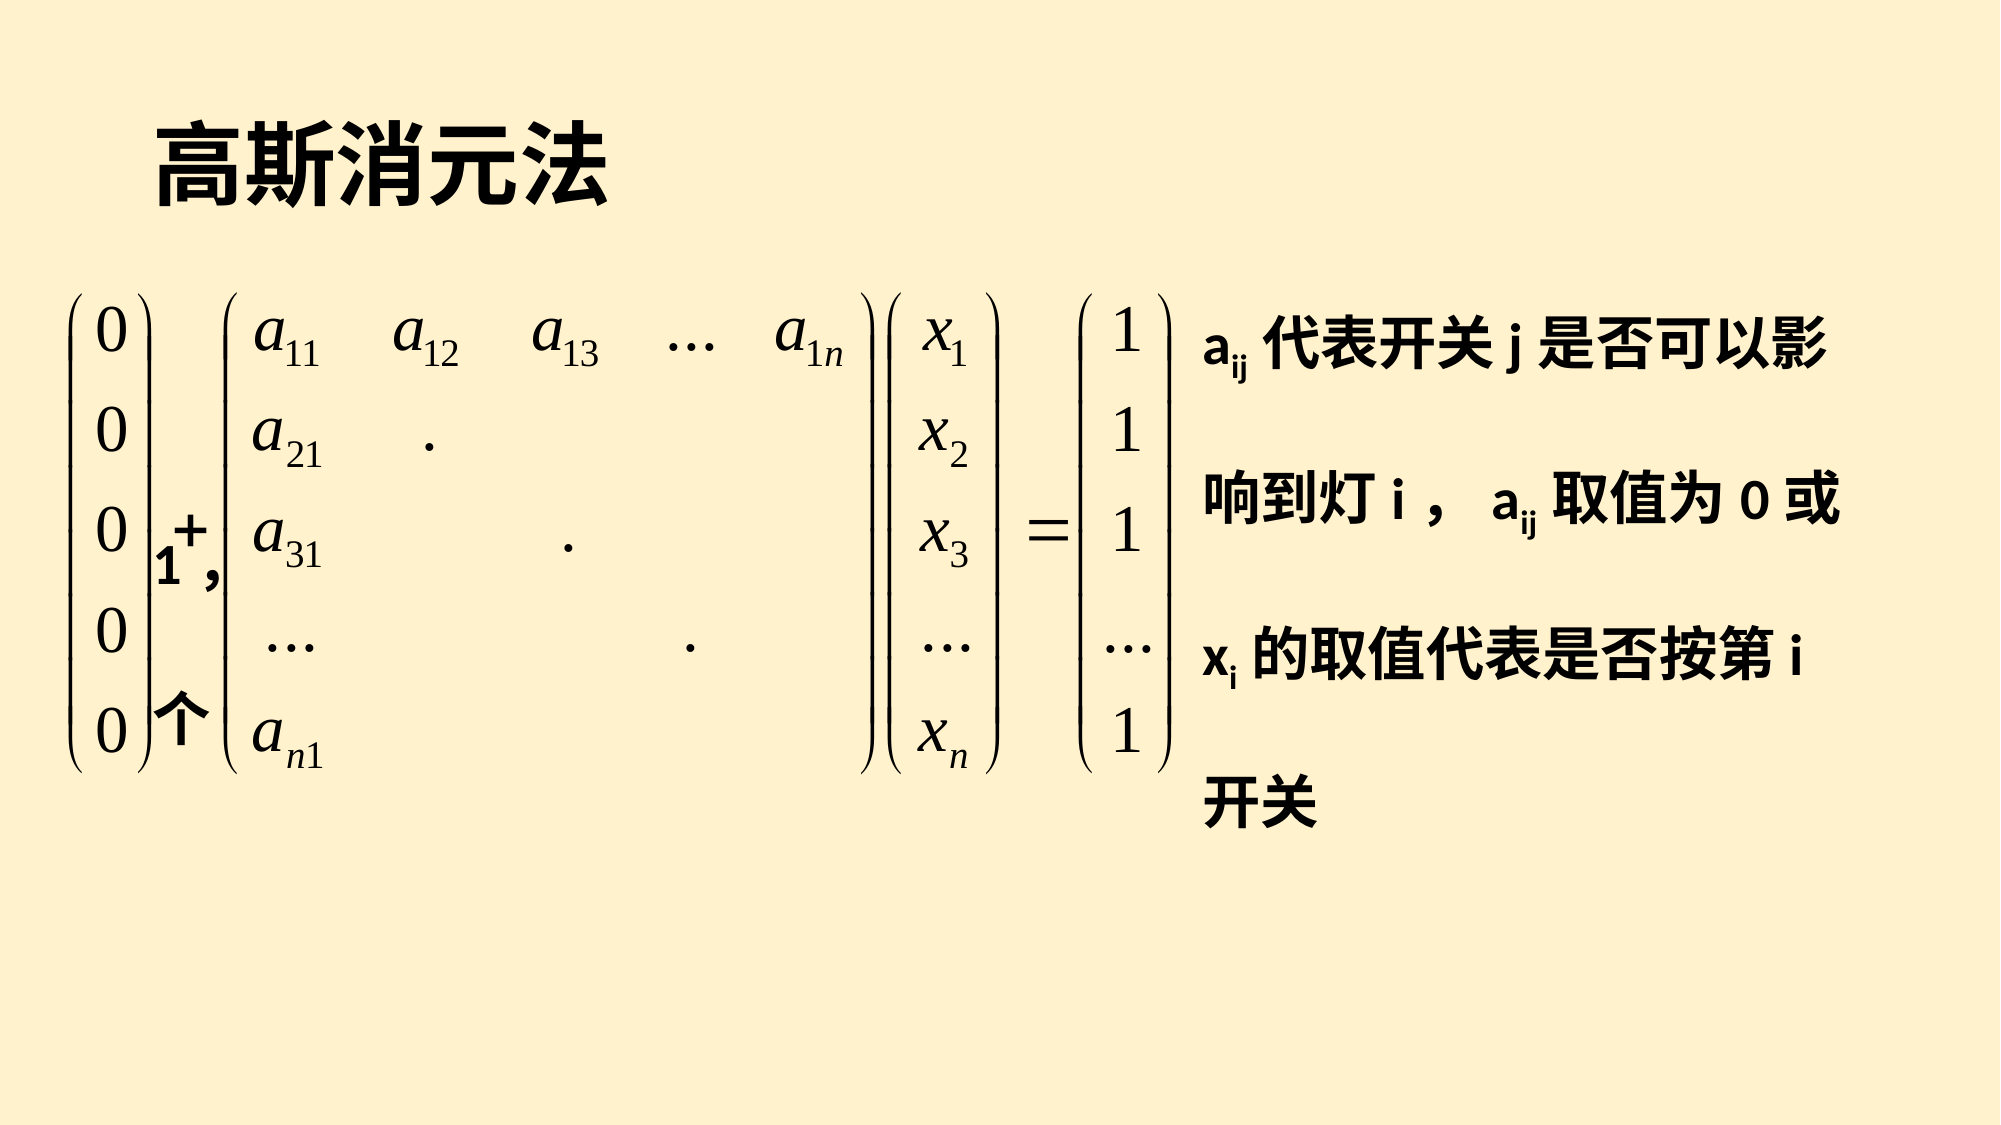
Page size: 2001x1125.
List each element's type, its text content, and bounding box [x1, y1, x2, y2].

title 高斯消元法 [137, 59, 1863, 278]
list aij代表开关j是否可以影 响到灯i，aij取值为0或1， xi的取值代表是否按第i个 开关 [137, 299, 1863, 1014]
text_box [55, 277, 1193, 791]
